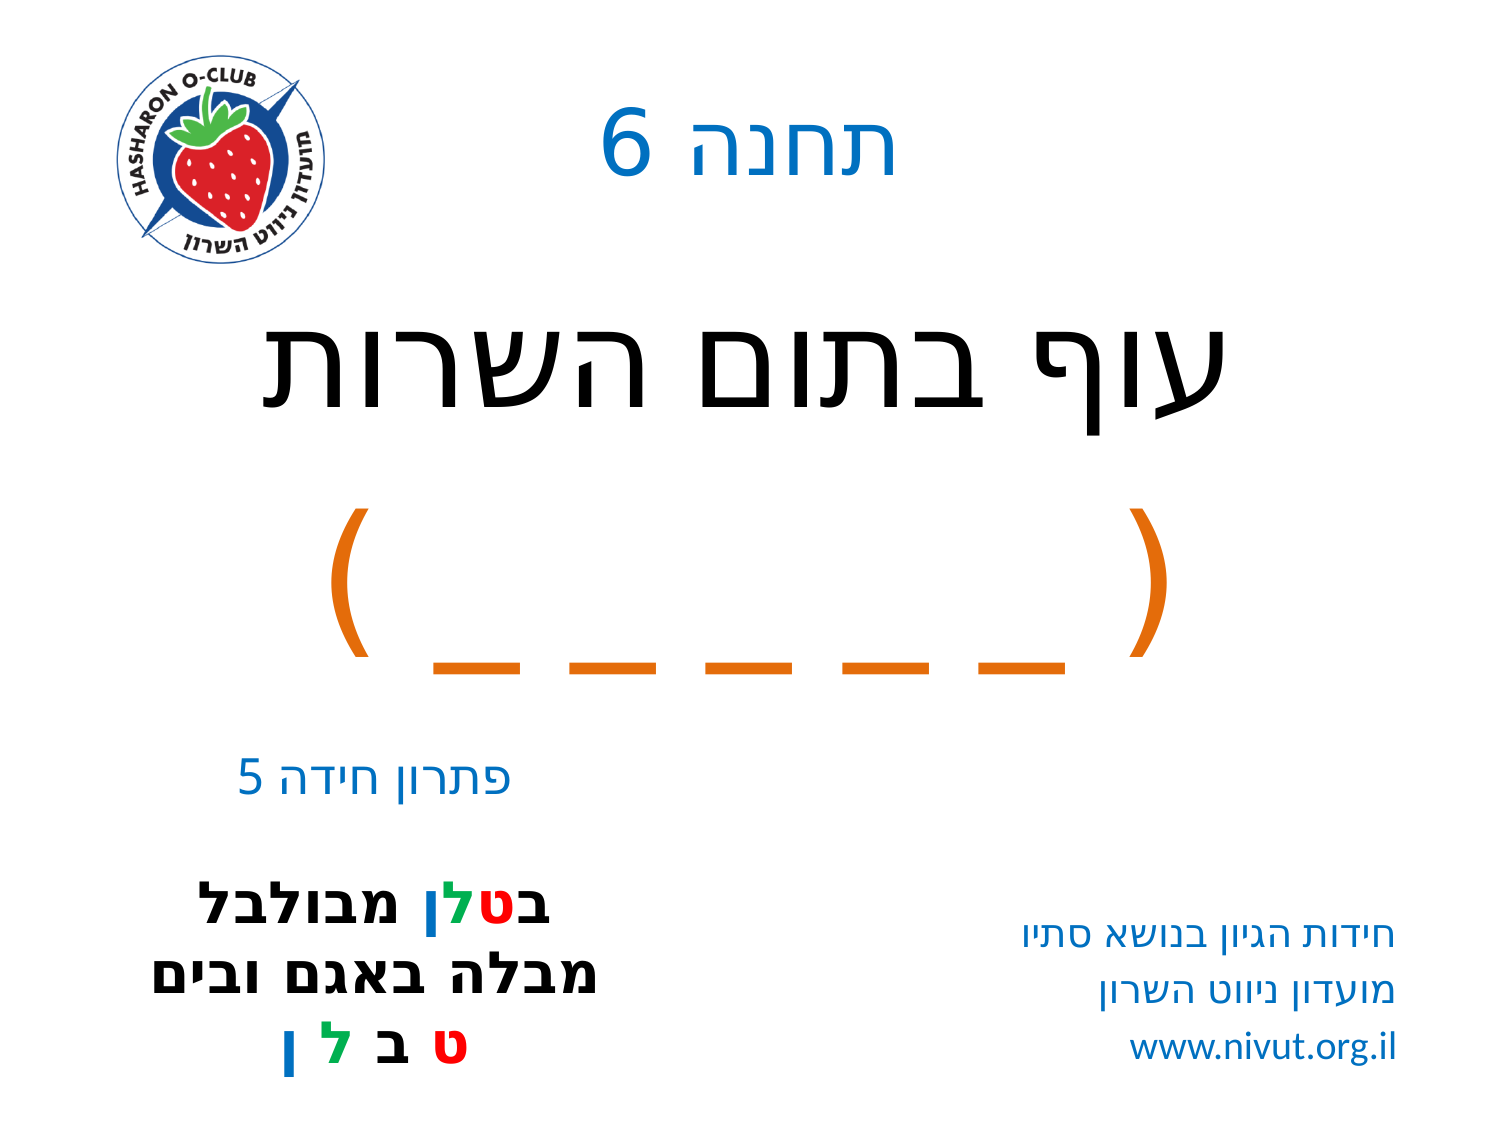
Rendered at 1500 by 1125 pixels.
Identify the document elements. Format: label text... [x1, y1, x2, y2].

picture [112, 49, 326, 267]
list עוף בתום השרות ( _ _ _ _ _ ) [75, 262, 1425, 688]
text_box פתרון חידה 5 בטלן מבולבל מבלה באגם ובים ט ב ל ן [99, 737, 650, 1083]
title תחנה 6 [75, 45, 1425, 233]
text_box חידות הגיון בנושא סתיו מועדון ניווט השרון www.nivut.org.il [662, 900, 1413, 1075]
